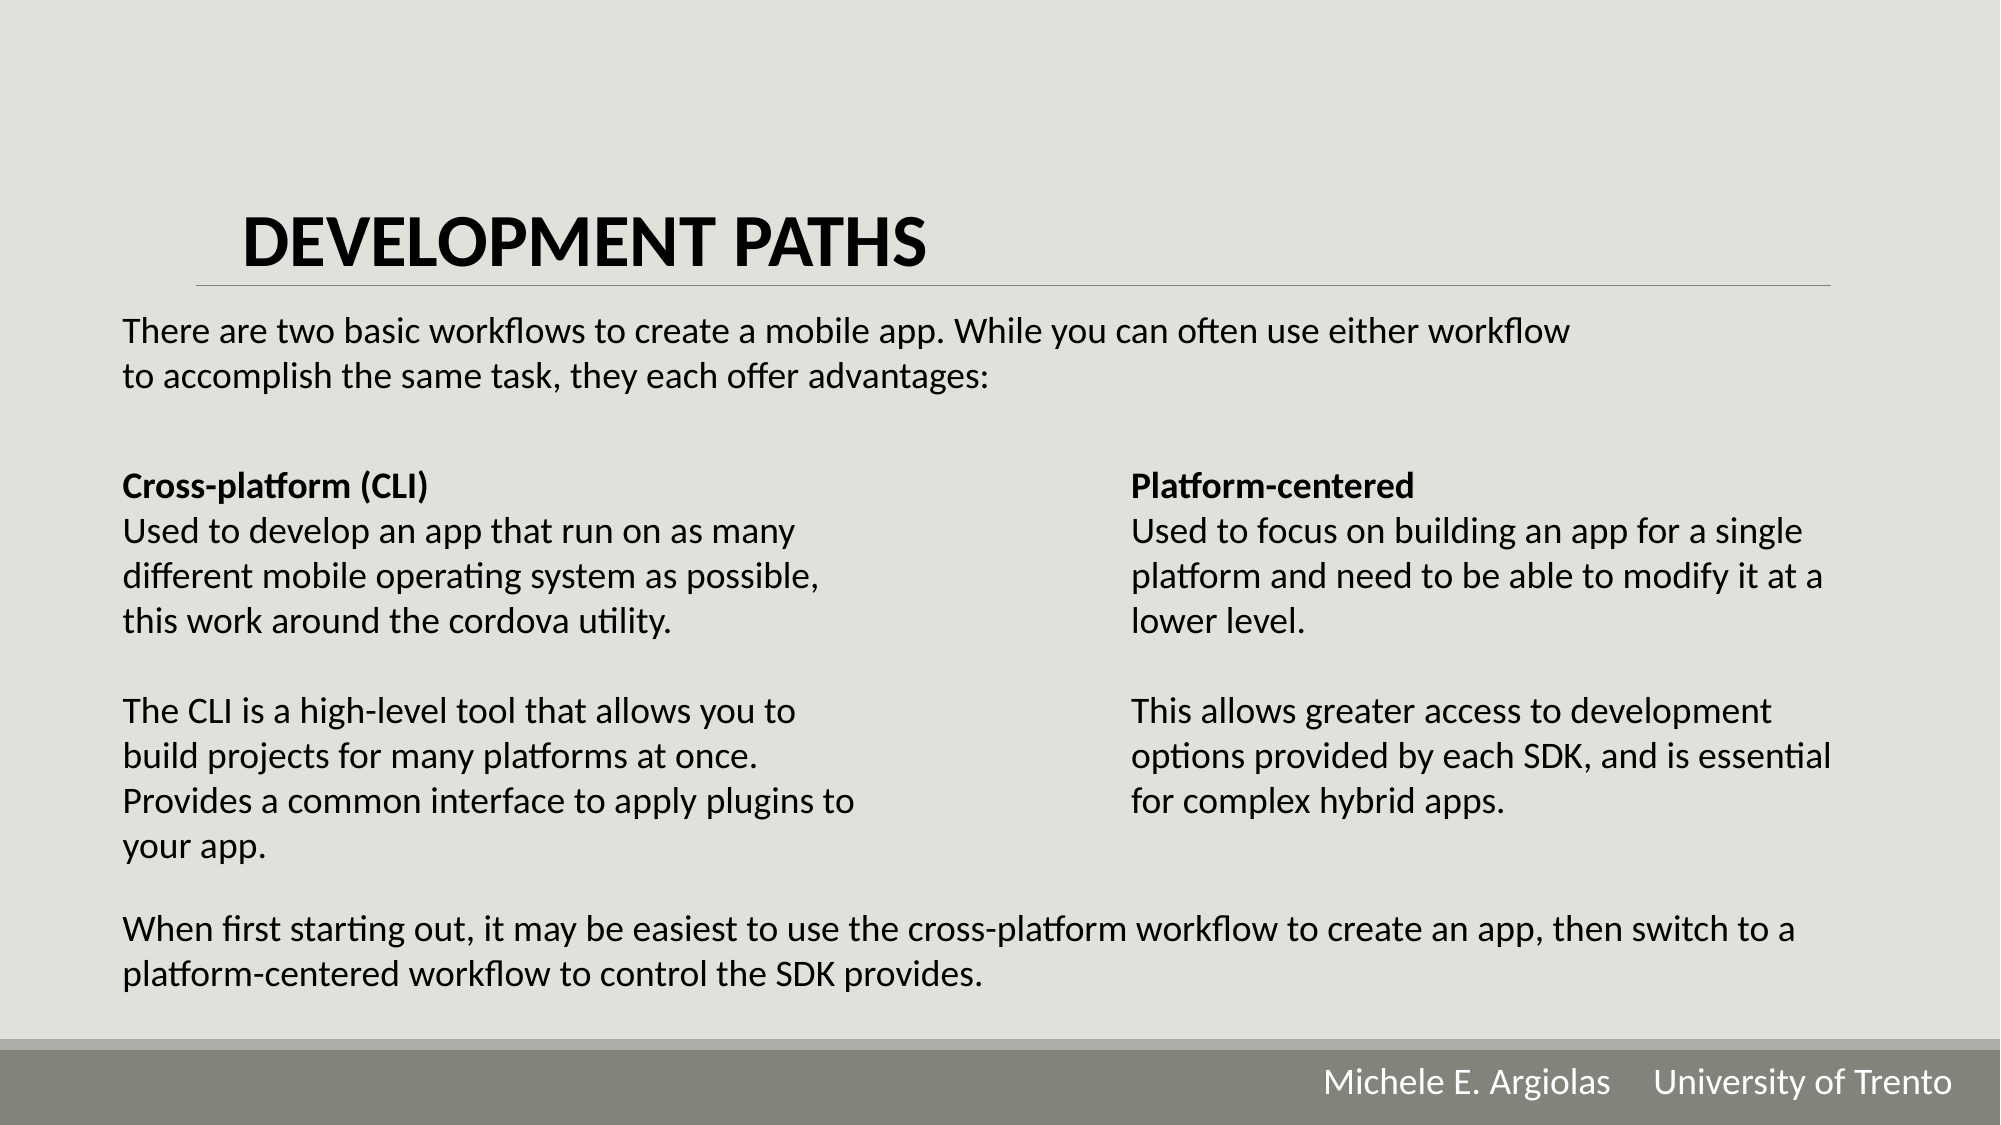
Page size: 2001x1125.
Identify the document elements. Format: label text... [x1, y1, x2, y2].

text_box Michele E. Argiolas University of Trento [1308, 1049, 2000, 1110]
text_box Cross-platform (CLI) Used to develop an app that run on as many different mobile operating system as possible, this work around the cordova utility. The CLI is a high-level tool that allows you to build projects for many platforms at once. Provides a common interface to apply plugins to your app. [107, 453, 874, 873]
text_box DEVELOPMENT PATHS [227, 183, 1001, 289]
text_box There are two basic workflows to create a mobile app. While you can often use either workflow to accomplish the same task, they each offer advantages: [107, 298, 1598, 449]
text_box Platform-centered Used to focus on building an app for a single platform and need to be able to modify it at a lower level. This allows greater access to development options provided by each SDK, and is essential for complex hybrid apps. [1116, 453, 1896, 828]
text_box When first starting out, it may be easiest to use the cross-platform workflow to create an app, then switch to a platform-centered workflow to control the SDK provides. [107, 896, 1916, 1001]
